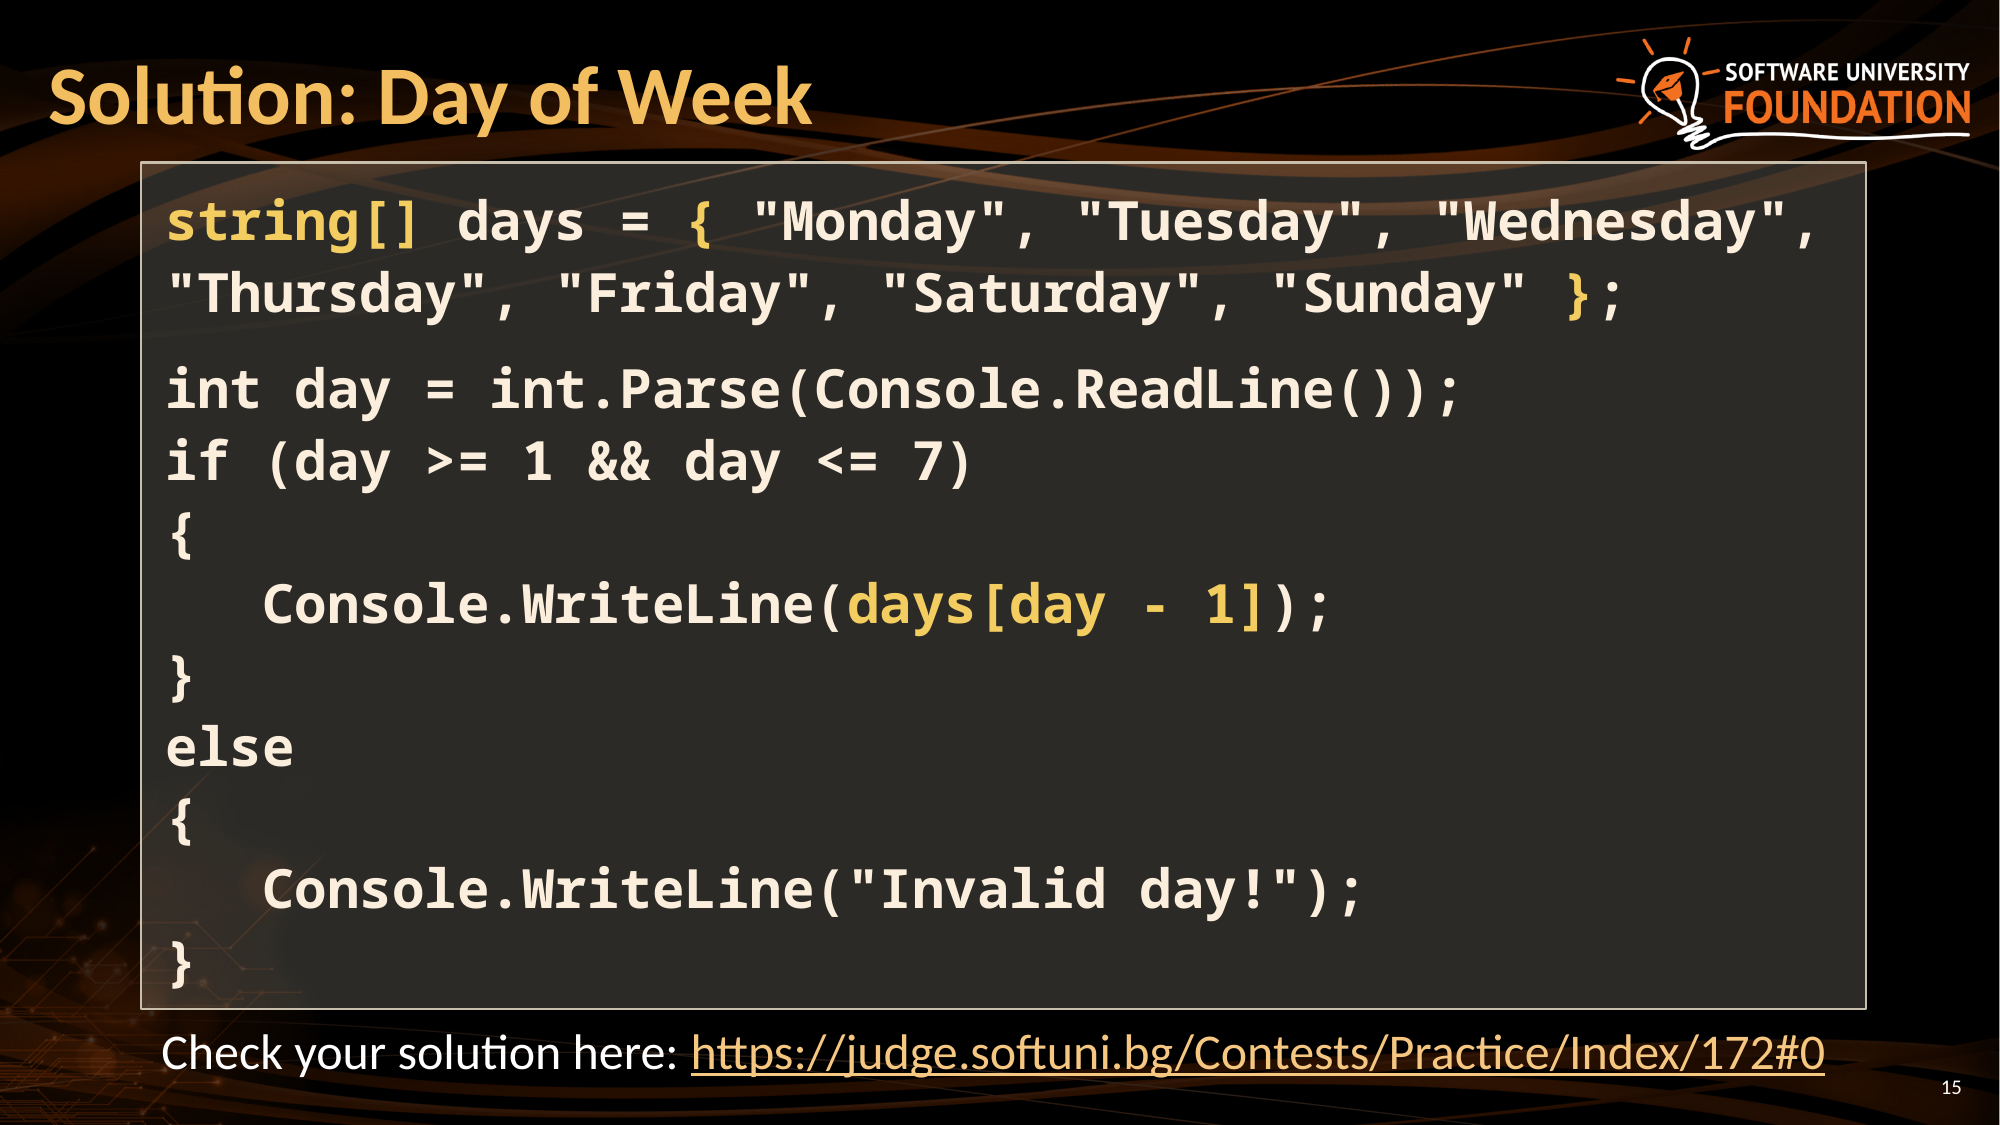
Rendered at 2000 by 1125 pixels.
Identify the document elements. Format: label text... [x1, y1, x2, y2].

text_box string[] days = { "Monday", "Tuesday", "Wednesday", "Thursday", "Friday", "Saturday", "Sunday" }; int day = int.Parse(Console.ReadLine()); if (day >= 1 && day <= 7) { Console.WriteLine(days[day - 1]); } else { Console.WriteLine("Invalid day!"); } [141, 162, 1867, 1009]
picture [0, 0, 2000, 1125]
text_box Check your solution here: https://judge.softuni.bg/Contests/Practice/Index/172#0 [124, 1011, 1863, 1087]
title Solution: Day of Week [30, 6, 1602, 189]
slide_number 15 [1897, 1070, 1968, 1103]
